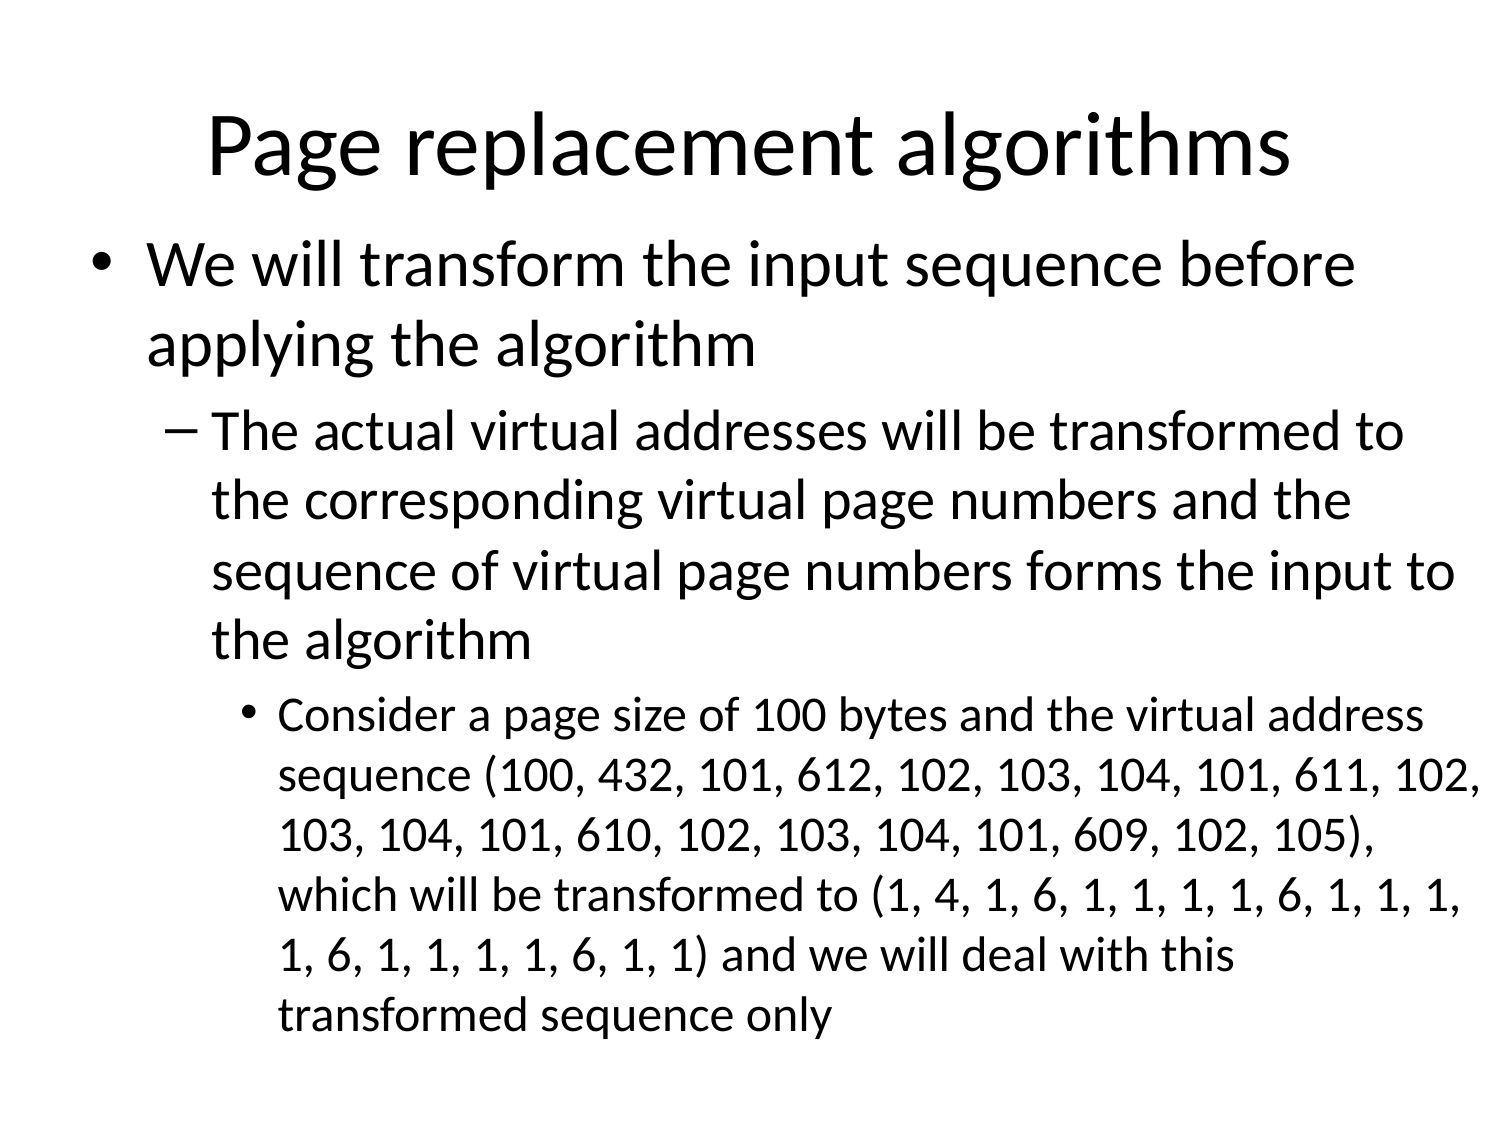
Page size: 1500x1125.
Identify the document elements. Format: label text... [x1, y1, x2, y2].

title Page replacement algorithms [75, 45, 1425, 212]
list We will transform the input sequence before applying the algorithm The actual virtual addresses will be transformed to the corresponding virtual page numbers and the sequence of virtual page numbers forms the input to the algorithm Consider a page size of 100 bytes and the virtual address sequence (100, 432, 101, 612, 102, 103, 104, 101, 611, 102, 103, 104, 101, 610, 102, 103, 104, 101, 609, 102, 105), which will be transformed to (1, 4, 1, 6, 1, 1, 1, 1, 6, 1, 1, 1, 1, 6, 1, 1, 1, 1, 6, 1, 1) and we will deal with this transformed sequence only [75, 212, 1500, 1125]
